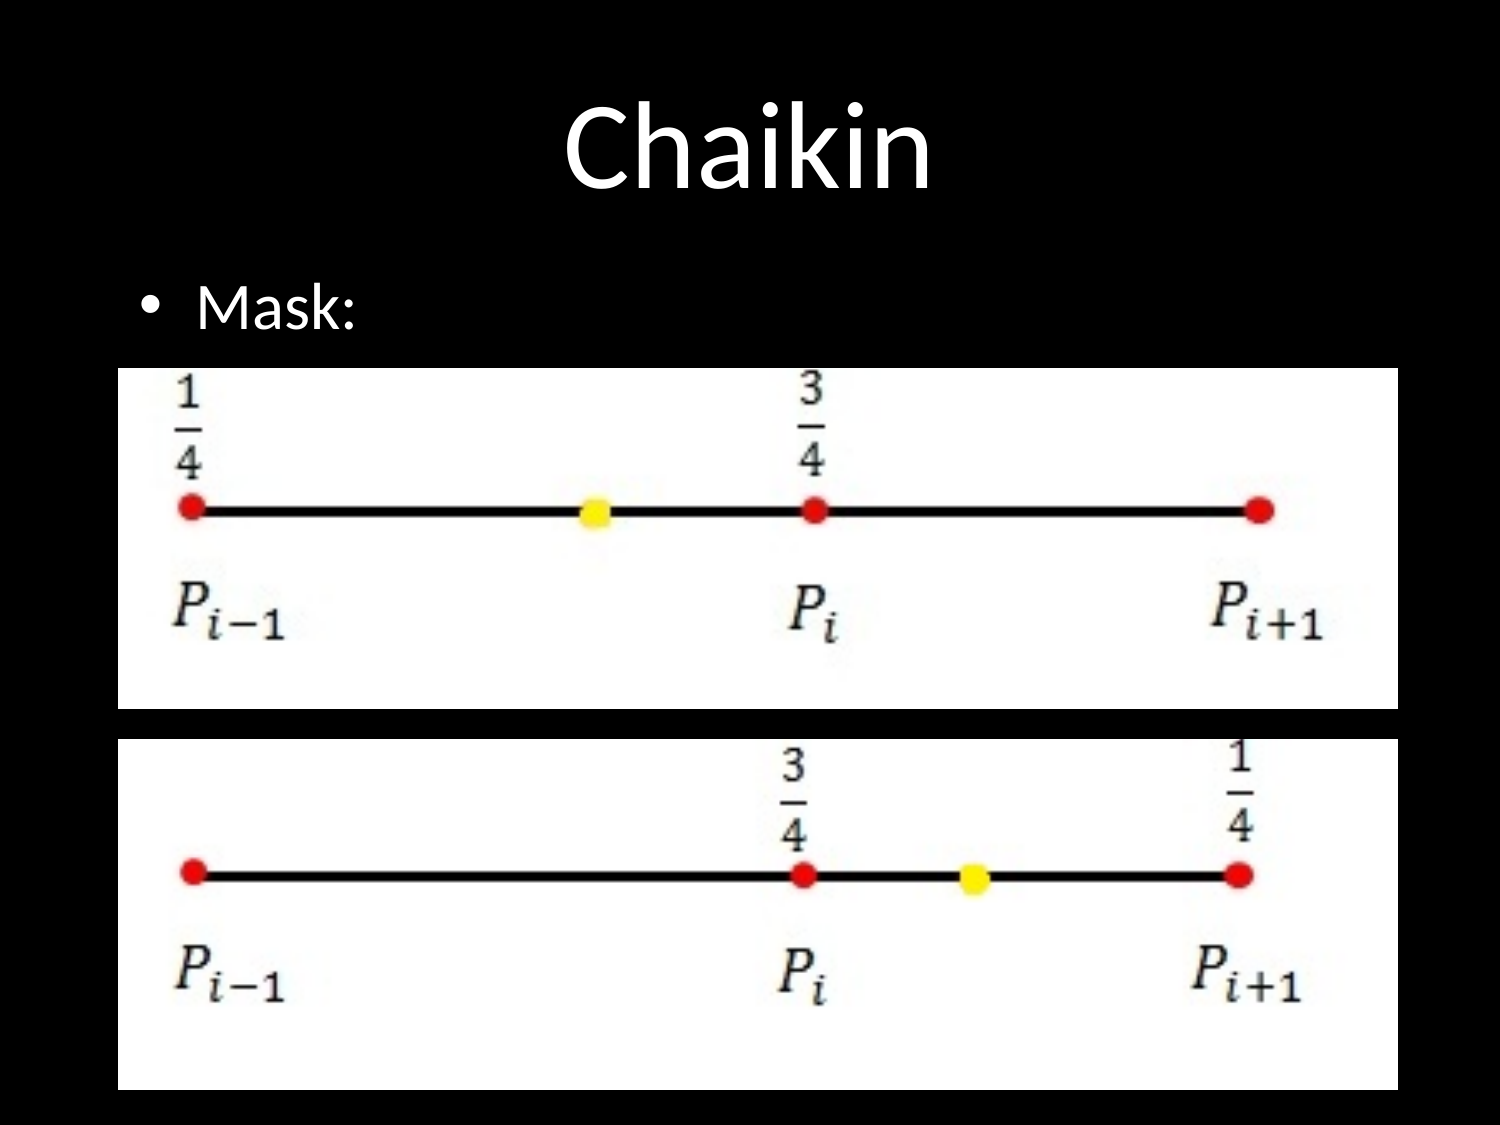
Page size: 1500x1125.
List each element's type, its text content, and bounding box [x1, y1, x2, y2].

list Mask: [123, 255, 1376, 367]
picture [117, 739, 1399, 1090]
title Chaikin [75, 45, 1425, 233]
picture [117, 368, 1399, 710]
